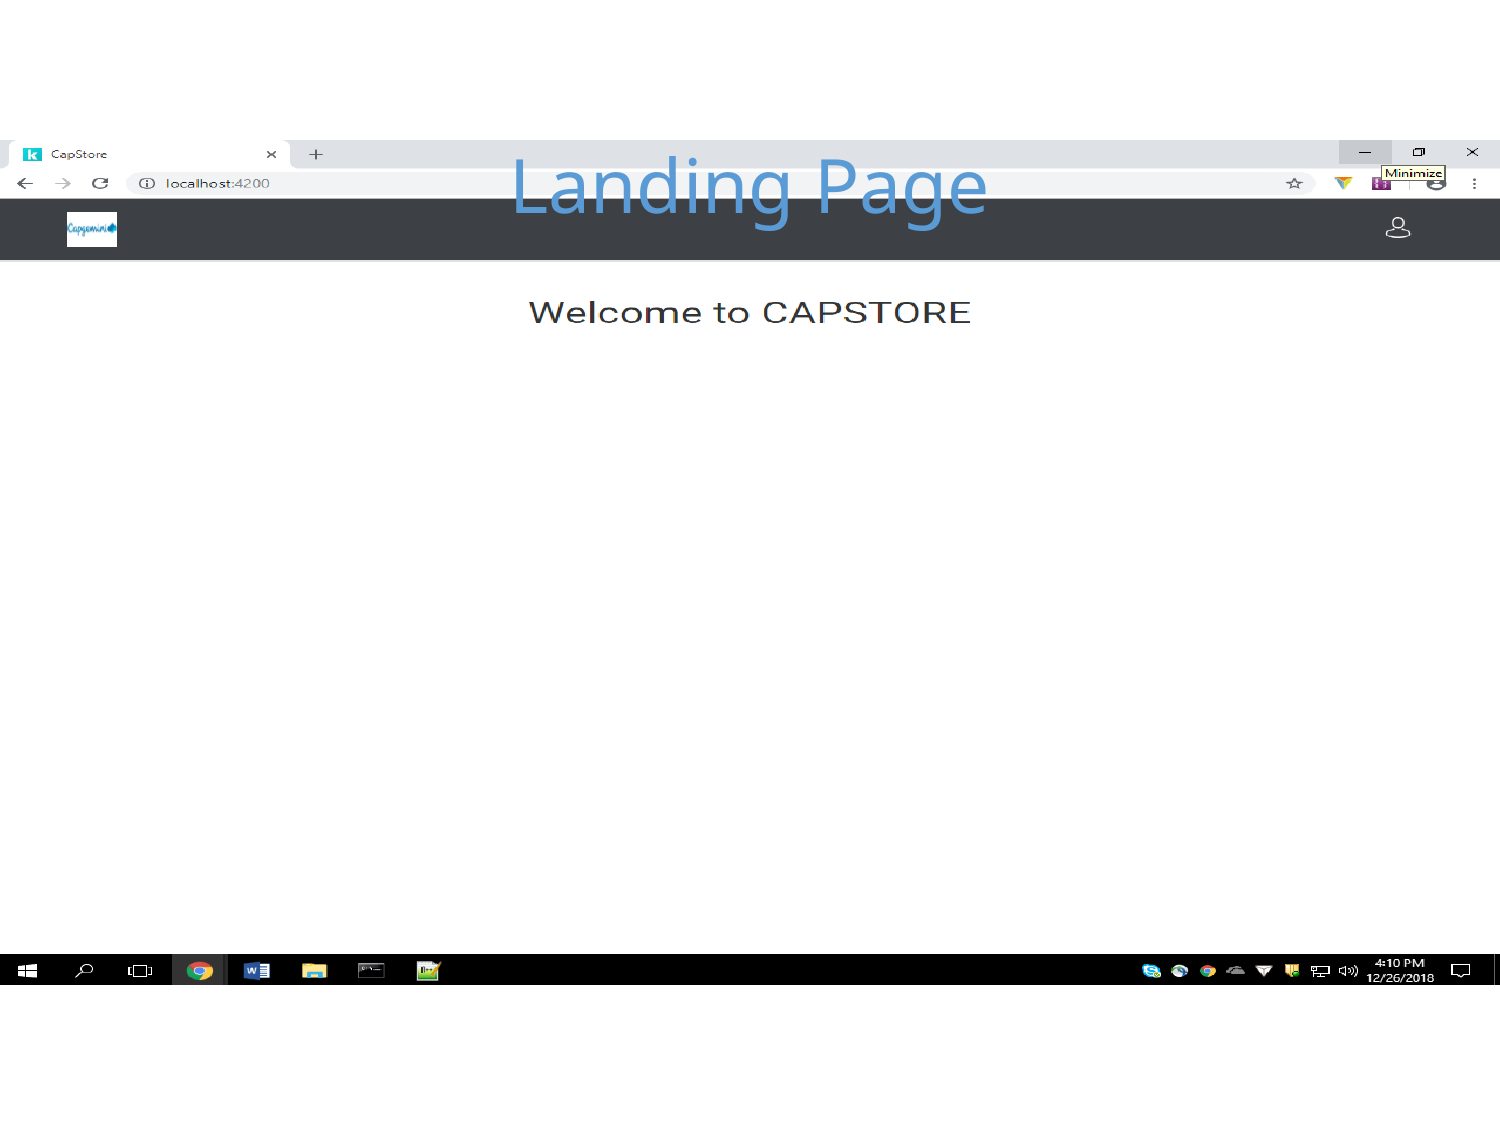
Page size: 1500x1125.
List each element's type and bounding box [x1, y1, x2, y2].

picture [0, 140, 1500, 985]
